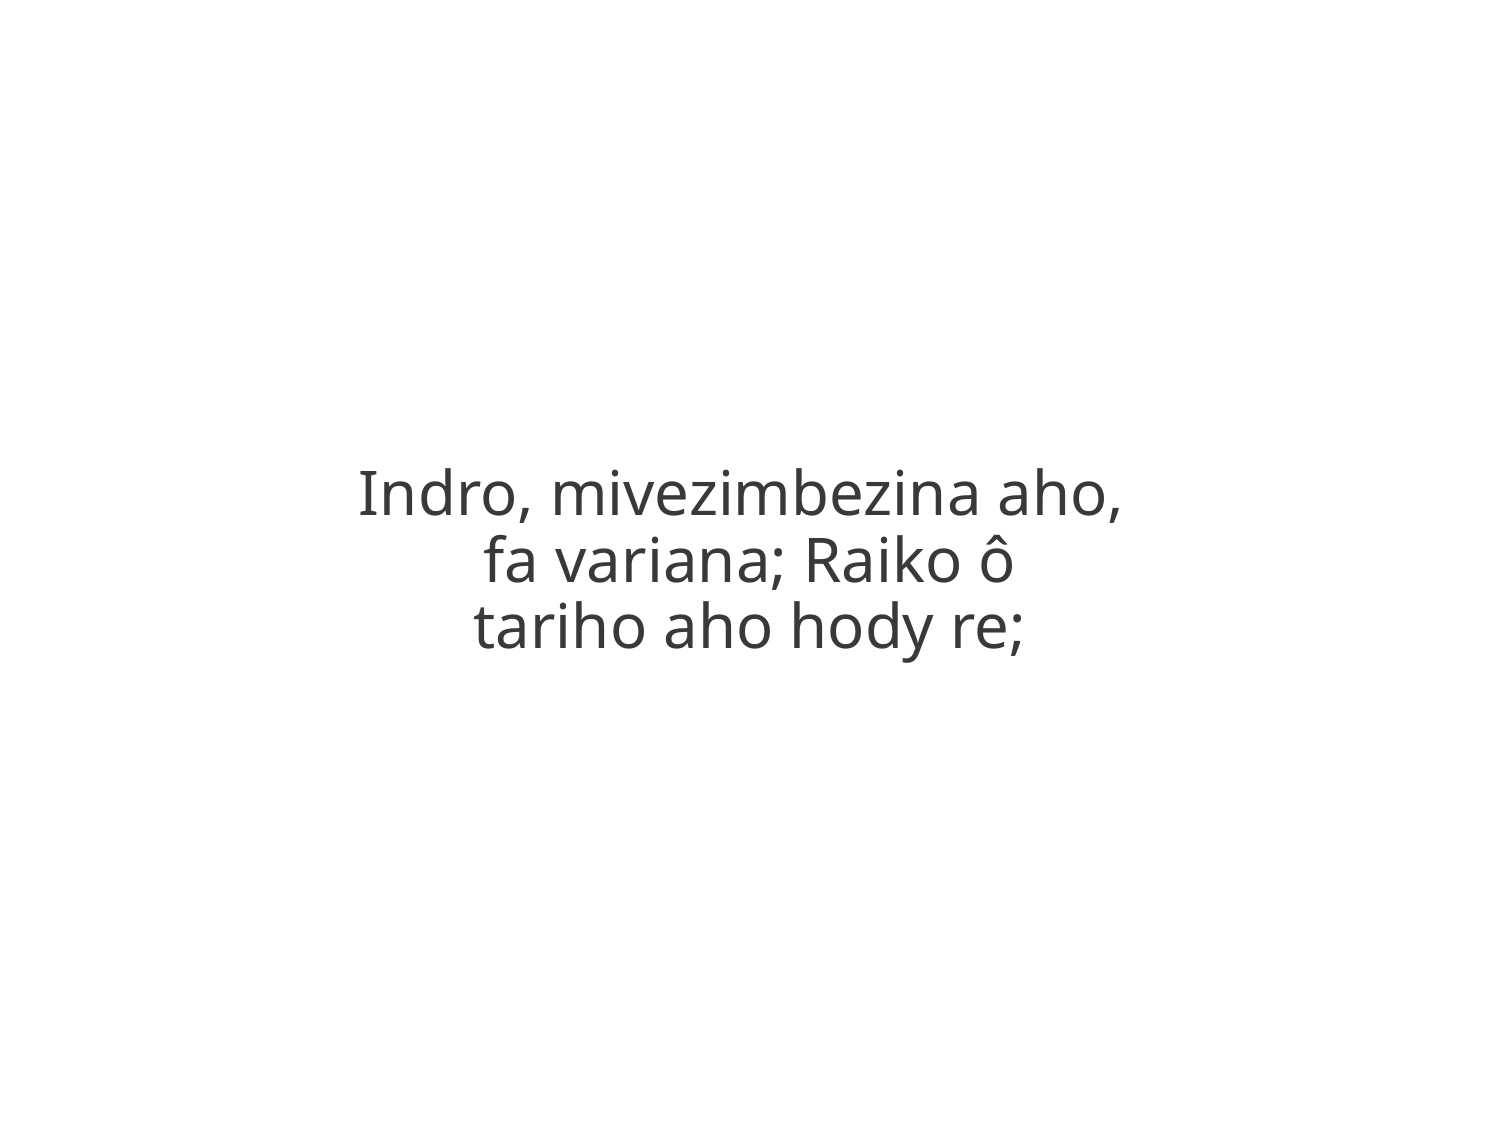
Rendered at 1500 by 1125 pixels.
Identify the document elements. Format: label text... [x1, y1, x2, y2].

title Indro, mivezimbezina aho, fa variana; Raiko ô tariho aho hody re; [103, 453, 1397, 672]
